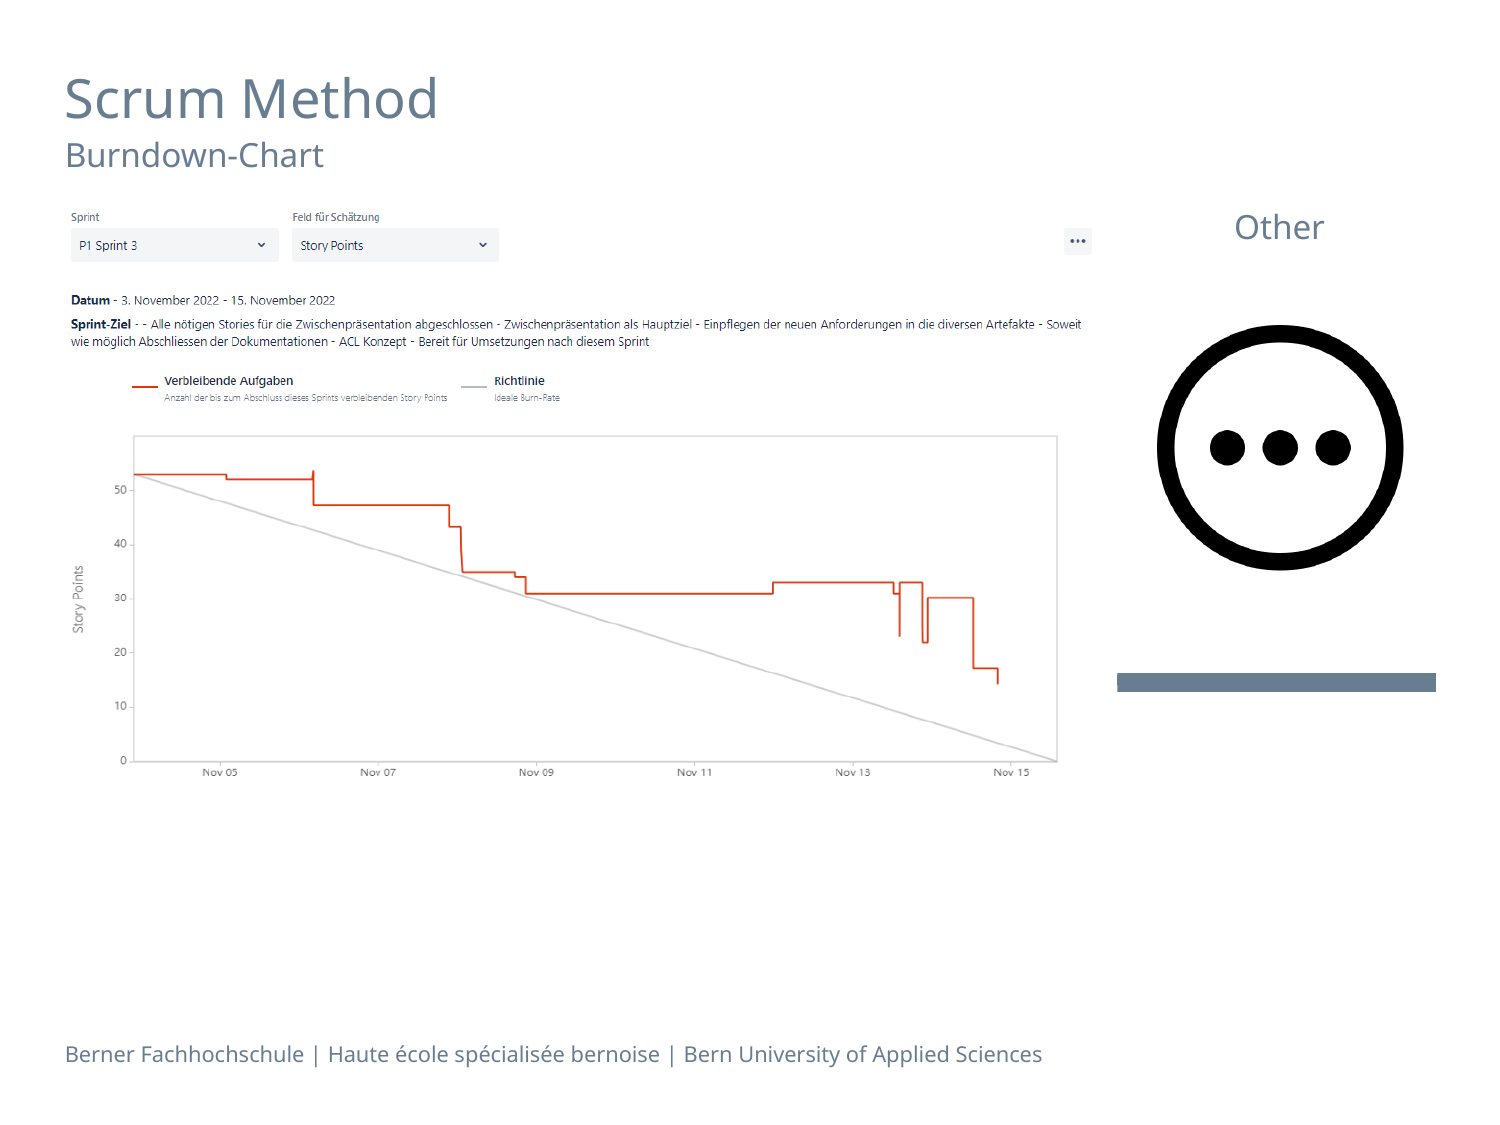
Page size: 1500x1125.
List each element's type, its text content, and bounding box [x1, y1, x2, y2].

title Scrum Method [64, 64, 1436, 149]
picture [63, 206, 1102, 796]
picture [1139, 307, 1421, 589]
text_box Other [1121, 206, 1439, 252]
text_box Burndown-Chart [64, 134, 382, 180]
text_box [1117, 673, 1436, 692]
